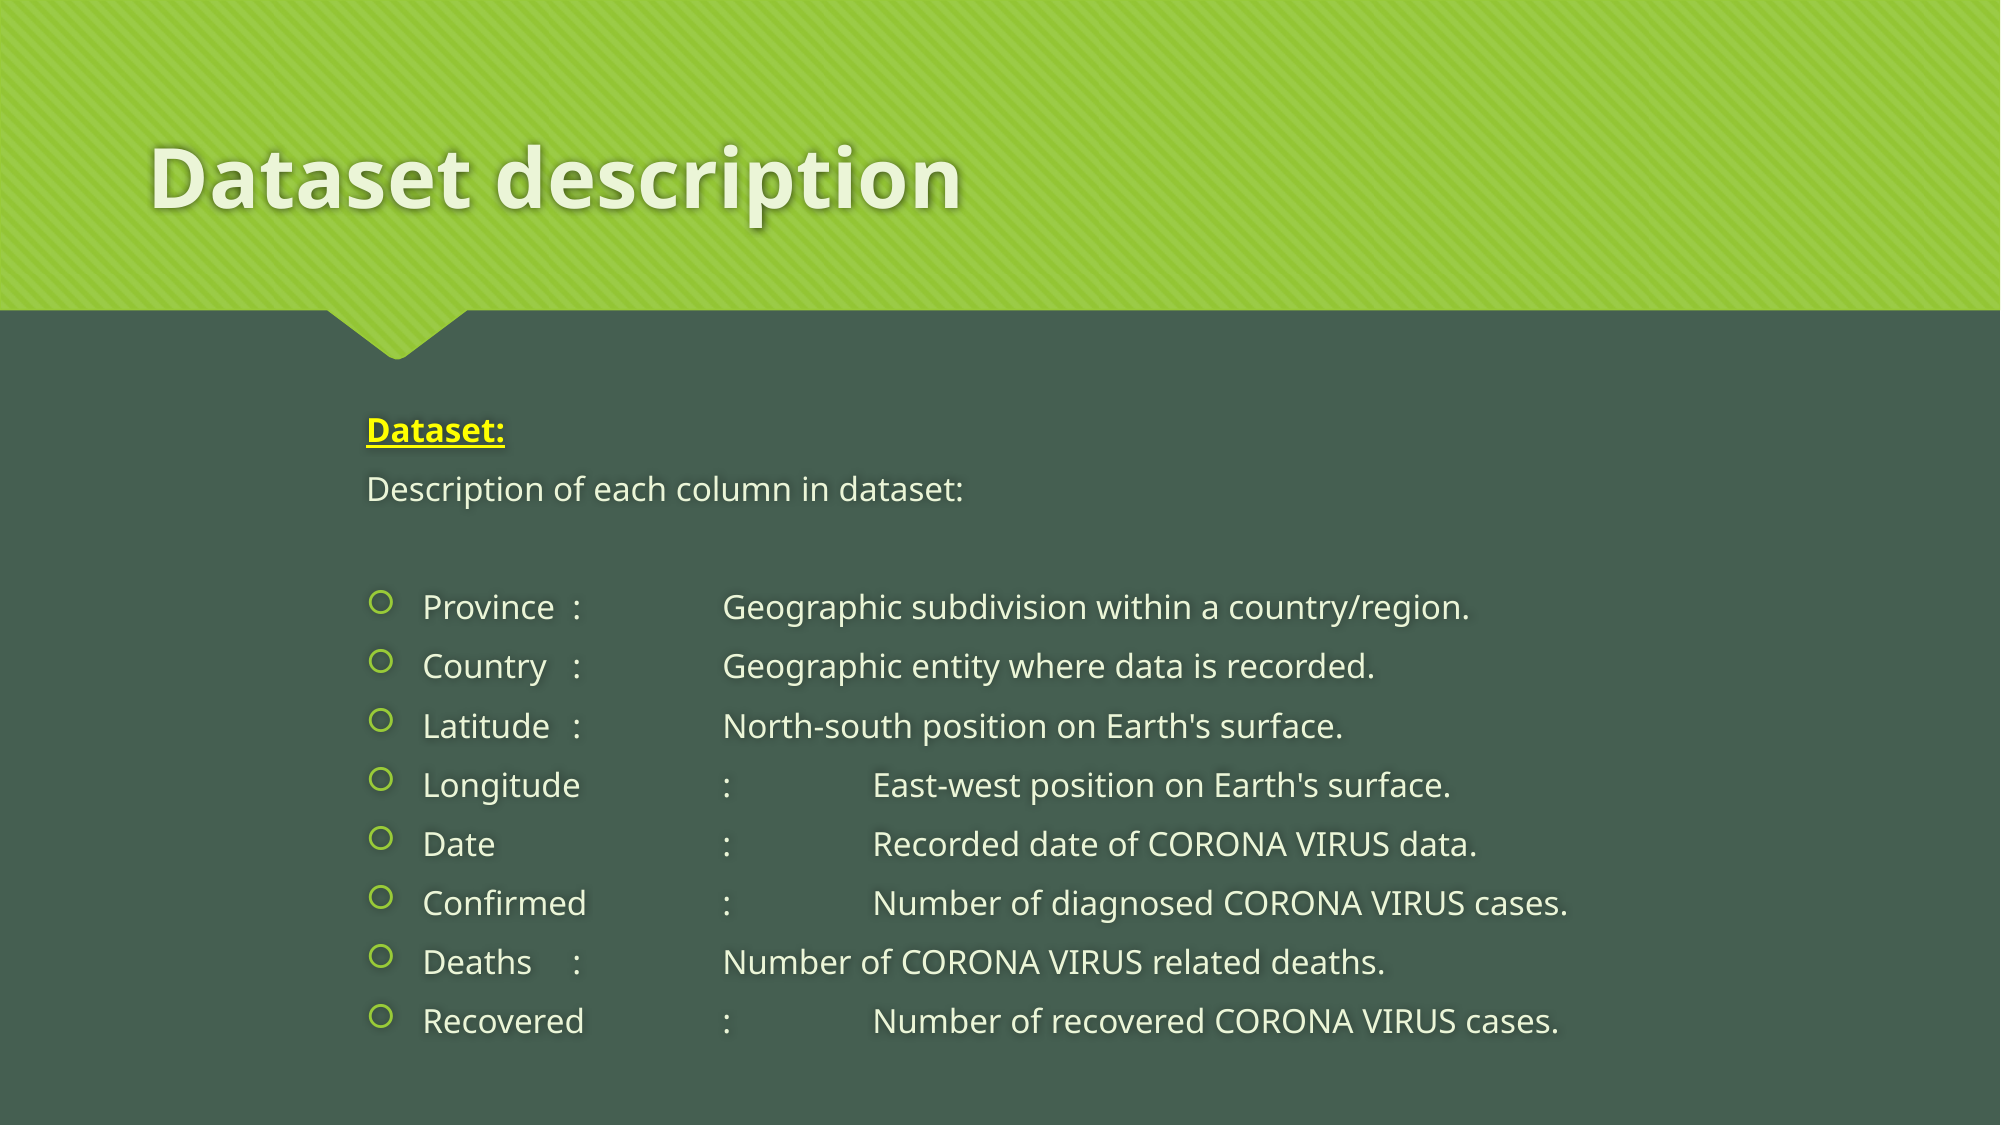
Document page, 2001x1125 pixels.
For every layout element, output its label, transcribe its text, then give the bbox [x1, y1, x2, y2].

list Dataset: Description of each column in dataset: Province : Geographic subdivision within a country/region. Country : Geographic entity where data is recorded. Latitude : North-south position on Earth's surface. Longitude : East-west position on Earth's surface. Date : Recorded date of CORONA VIRUS data. Confirmed : Number of diagnosed CORONA VIRUS cases. Deaths : Number of CORONA VIRUS related deaths. Recovered : Number of recovered CORONA VIRUS cases. [350, 381, 2000, 1069]
title Dataset description [132, 73, 1868, 233]
